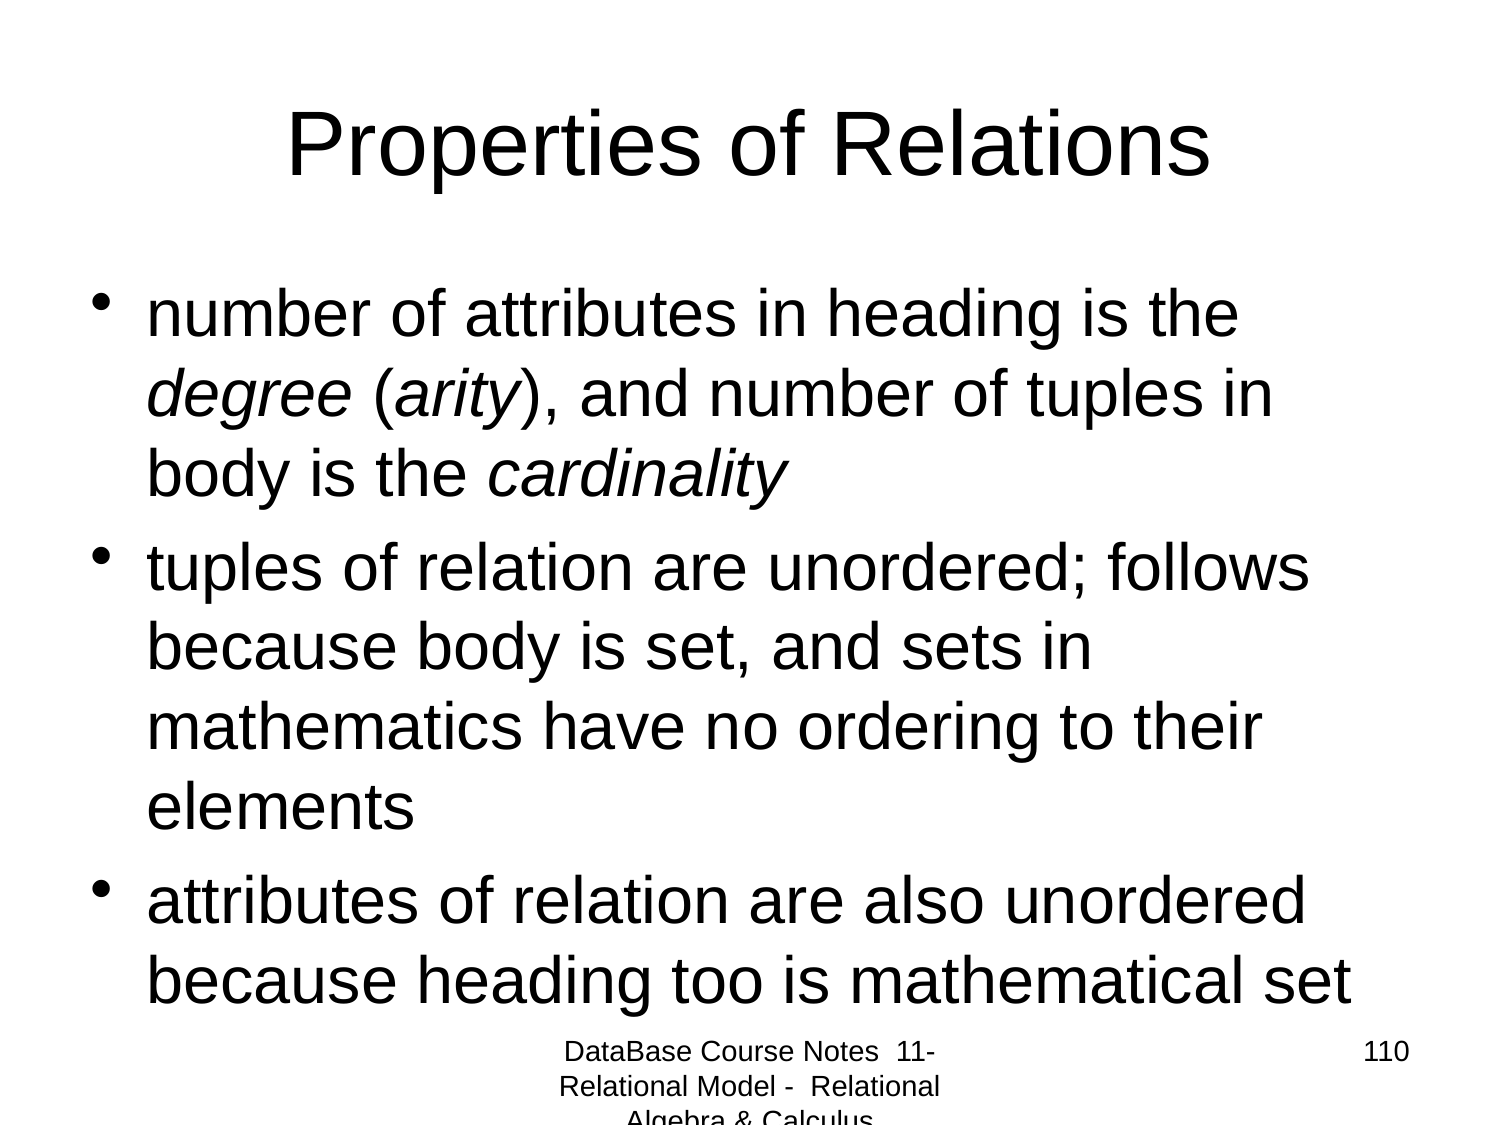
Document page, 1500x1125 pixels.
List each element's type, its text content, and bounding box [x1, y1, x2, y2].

footer DataBase Course Notes 11- Relational Model - Relational Algebra & Calculus [512, 1024, 988, 1103]
slide_number 110 [1074, 1024, 1426, 1103]
title Properties of Relations [74, 44, 1426, 233]
list number of attributes in heading is the degree (arity), and number of tuples in body is the cardinality tuples of relation are unordered; follows because body is set, and sets in mathematics have no ordering to their elements attributes of relation are also unordered because heading too is mathematical set [74, 262, 1426, 1006]
